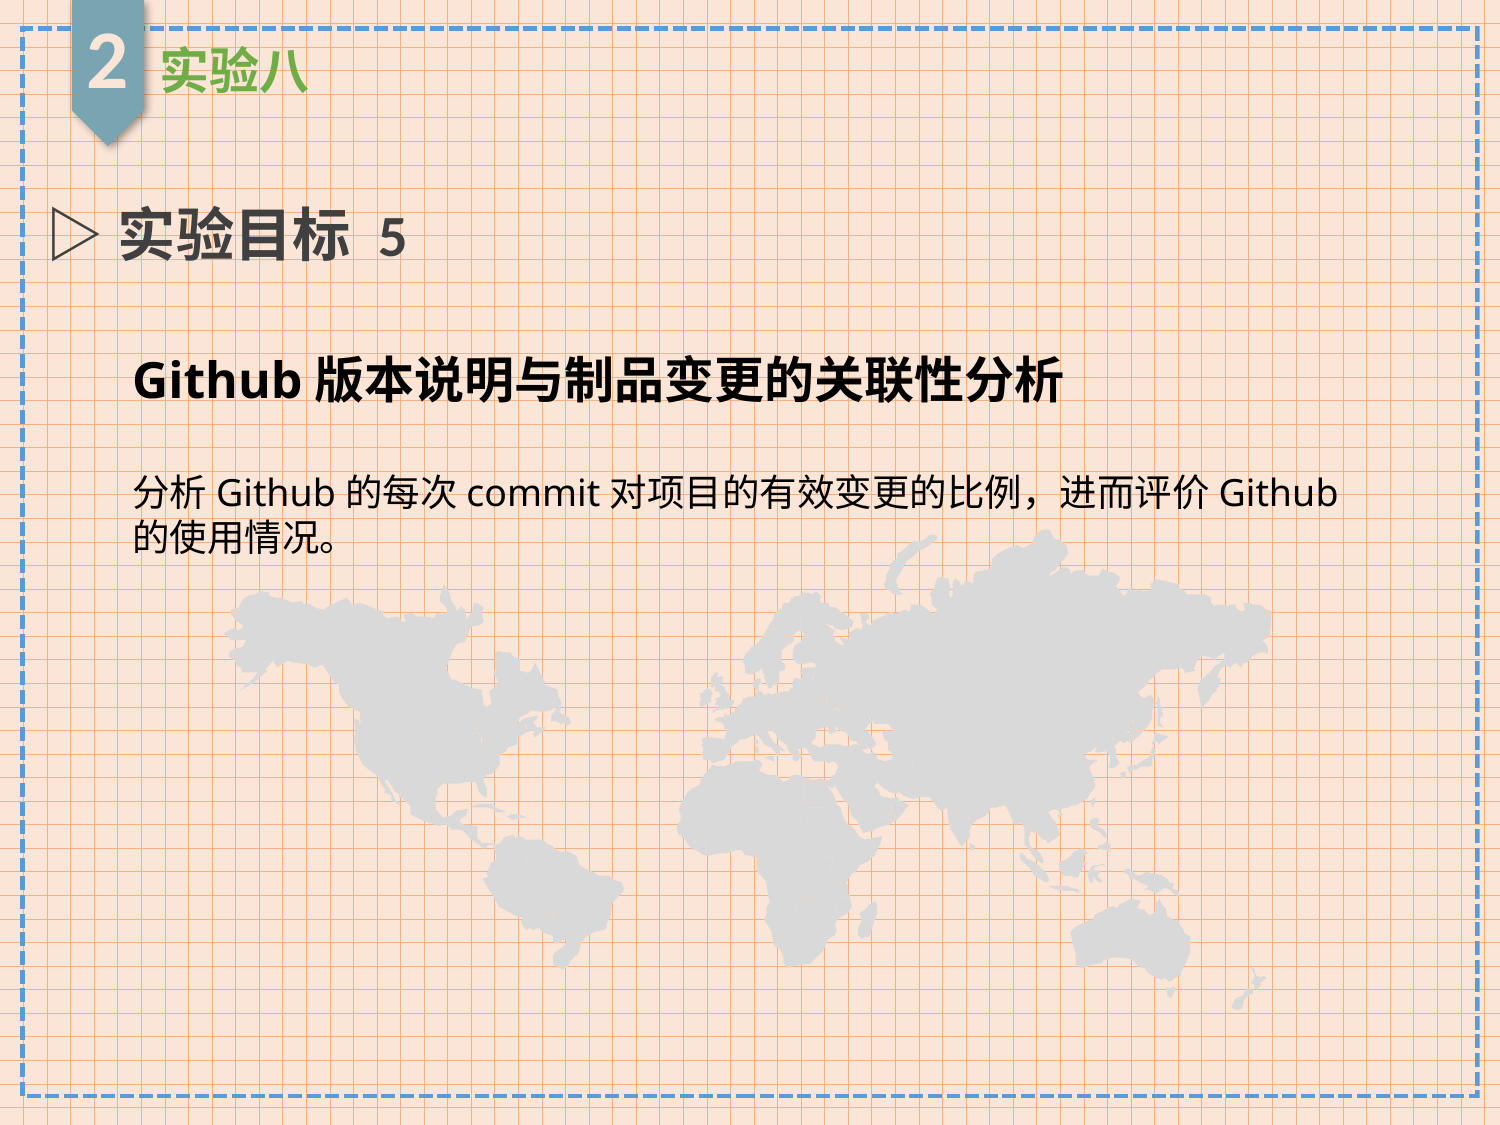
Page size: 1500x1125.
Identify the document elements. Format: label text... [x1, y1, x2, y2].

list 实验八 [144, 35, 662, 112]
list 2 [71, 0, 145, 123]
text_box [223, 529, 1272, 1011]
text_box [1366, 395, 1500, 403]
text_box Github版本说明与制品变更的关联性分析 分析Github的每次commit对项目的有效变更的比例，进而评价Github的使用情况。 [117, 341, 1366, 566]
text_box ▷实验目标 5 [30, 190, 423, 276]
